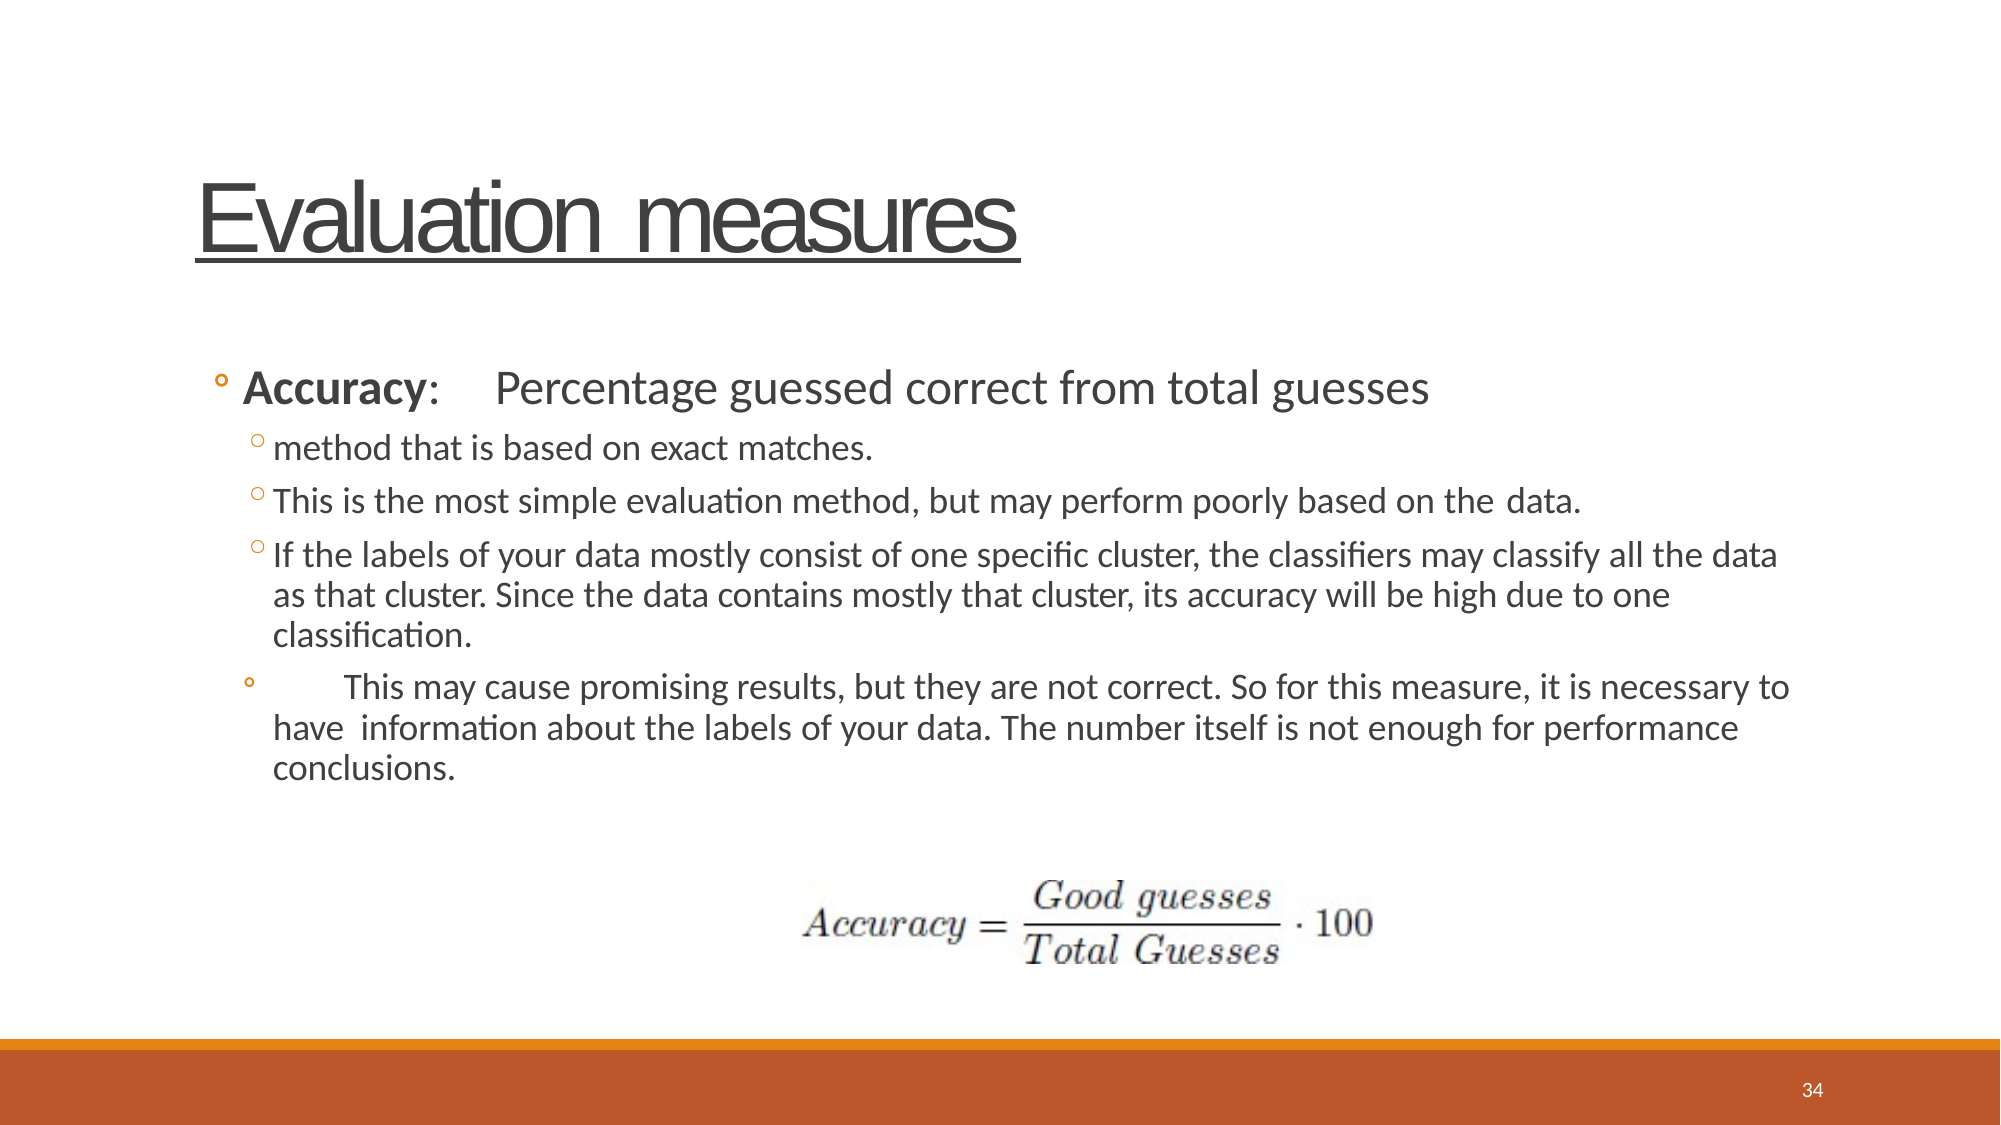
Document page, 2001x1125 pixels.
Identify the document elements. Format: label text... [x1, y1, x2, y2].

text_box 34 [1799, 1073, 1827, 1102]
title Evaluation measures [167, 47, 1833, 392]
text_box Accuracy: Percentage guessed correct from total guesses method that is based on exact matches. This is the most simple evaluation method, but may perform poorly based on the data. If the labels of your data mostly consist of one specific cluster, the classifiers may classify all the data as that cluster. Since the data contains mostly that cluster, its accuracy will be high due to one classification. This may cause promising results, but they are not correct. So for this measure, it is necessary to have information about the labels of your data. The number itself is not enough for performance conclusions. [210, 340, 1827, 789]
text_box [801, 880, 1375, 964]
